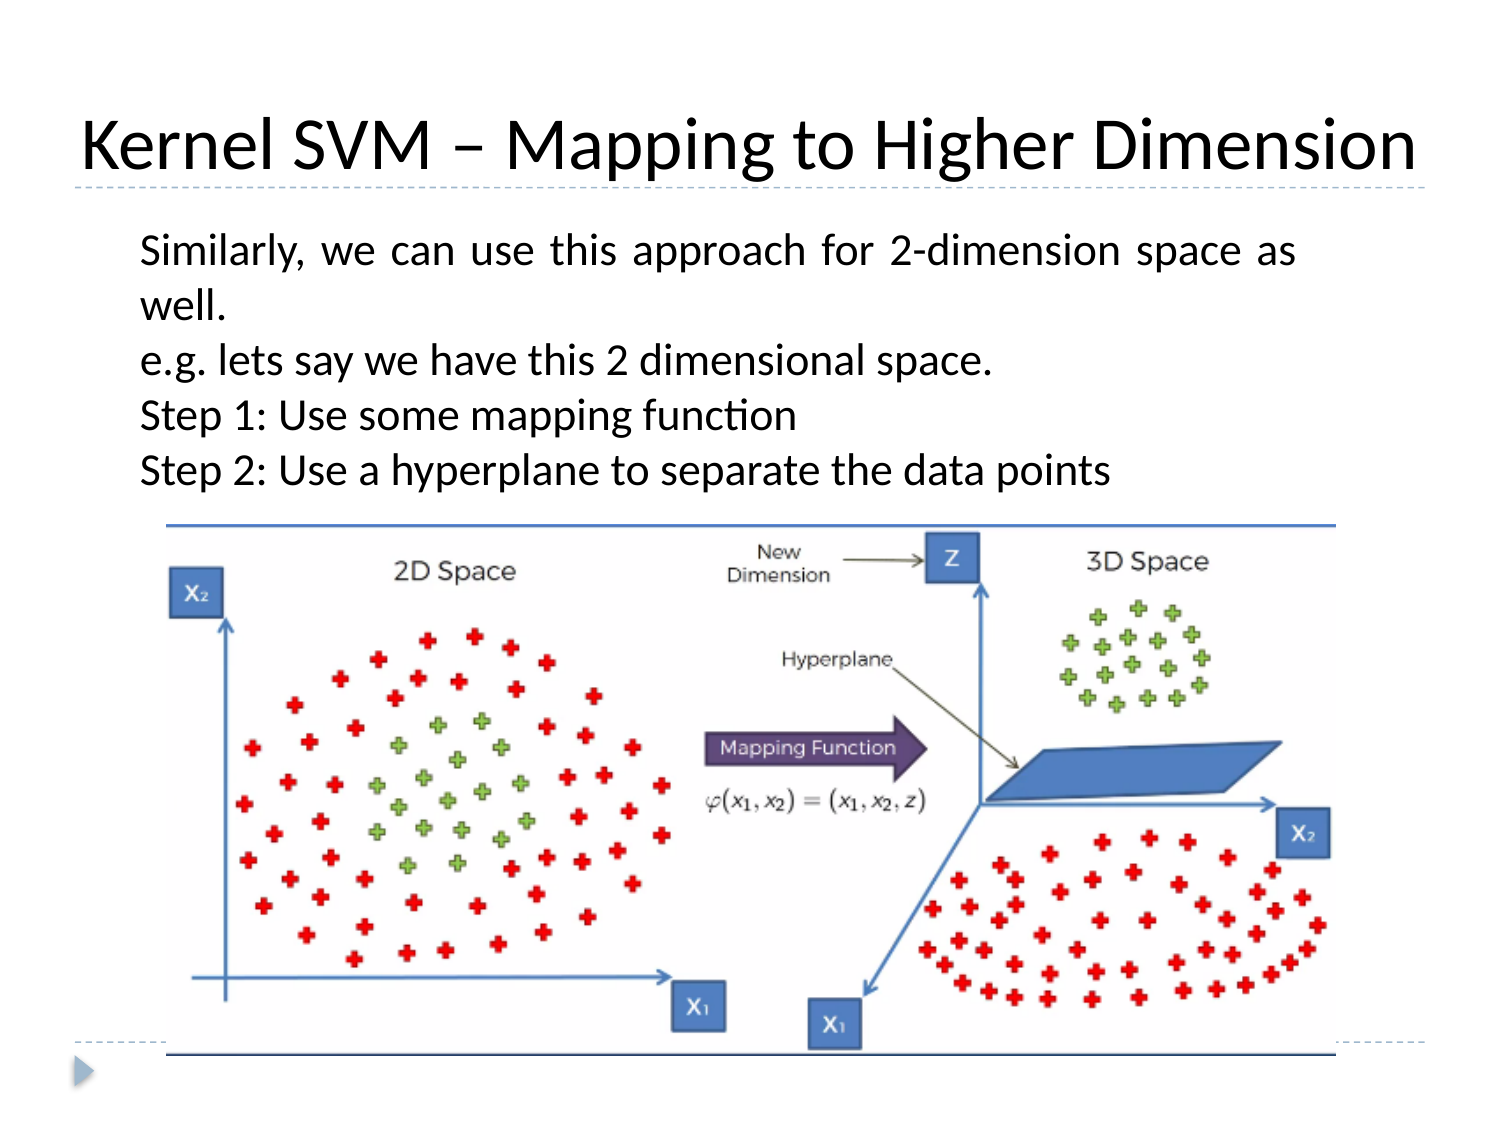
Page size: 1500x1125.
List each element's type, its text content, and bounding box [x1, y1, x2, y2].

picture [166, 524, 1337, 1056]
text_box Kernel SVM – Mapping to Higher Dimension [66, 87, 1434, 193]
text_box Similarly, we can use this approach for 2-dimension space as well. e.g. lets say we have this 2 dimensional space. Step 1: Use some mapping function Step 2: Use a hyperplane to separate the data points [124, 212, 1313, 503]
